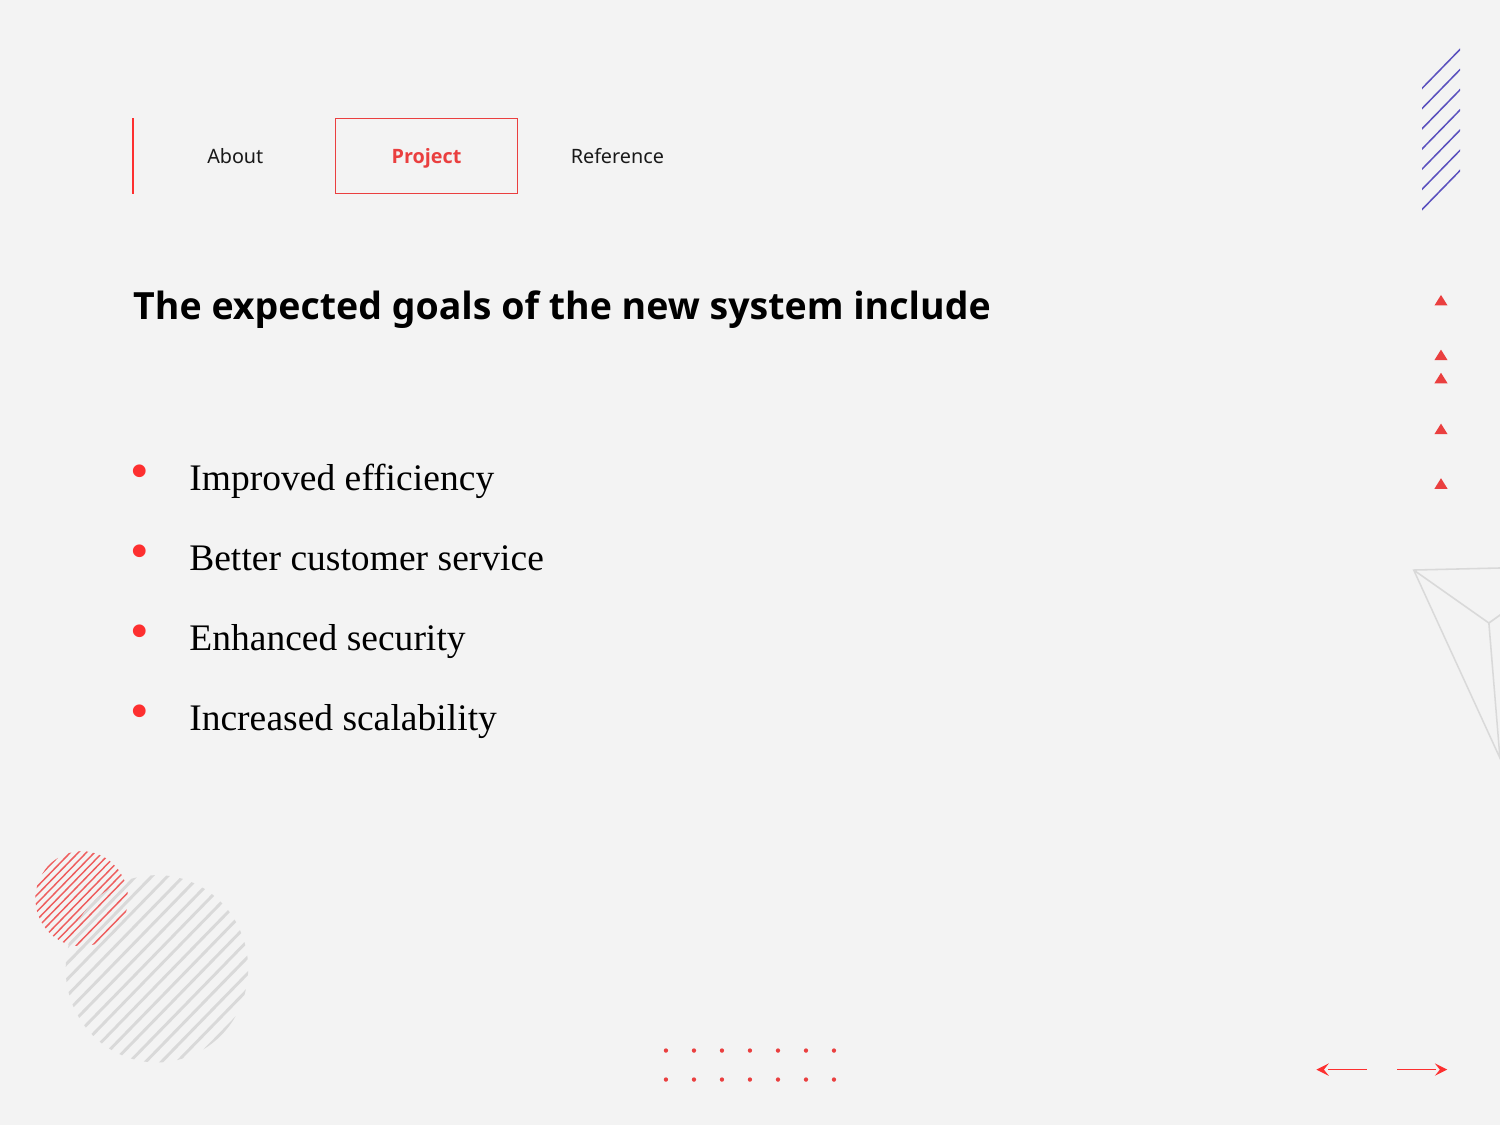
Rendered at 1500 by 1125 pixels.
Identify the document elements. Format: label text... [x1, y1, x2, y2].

text_box [1390, 1048, 1460, 1093]
text_box [1312, 1048, 1382, 1093]
text_box Project [335, 118, 518, 194]
subtitle Improved efficiency Better customer service Enhanced security Increased scalability [118, 415, 1391, 795]
text_box Reference [526, 118, 709, 194]
text_box About [144, 118, 327, 194]
text_box The expected goals of the new system include [118, 243, 1382, 367]
